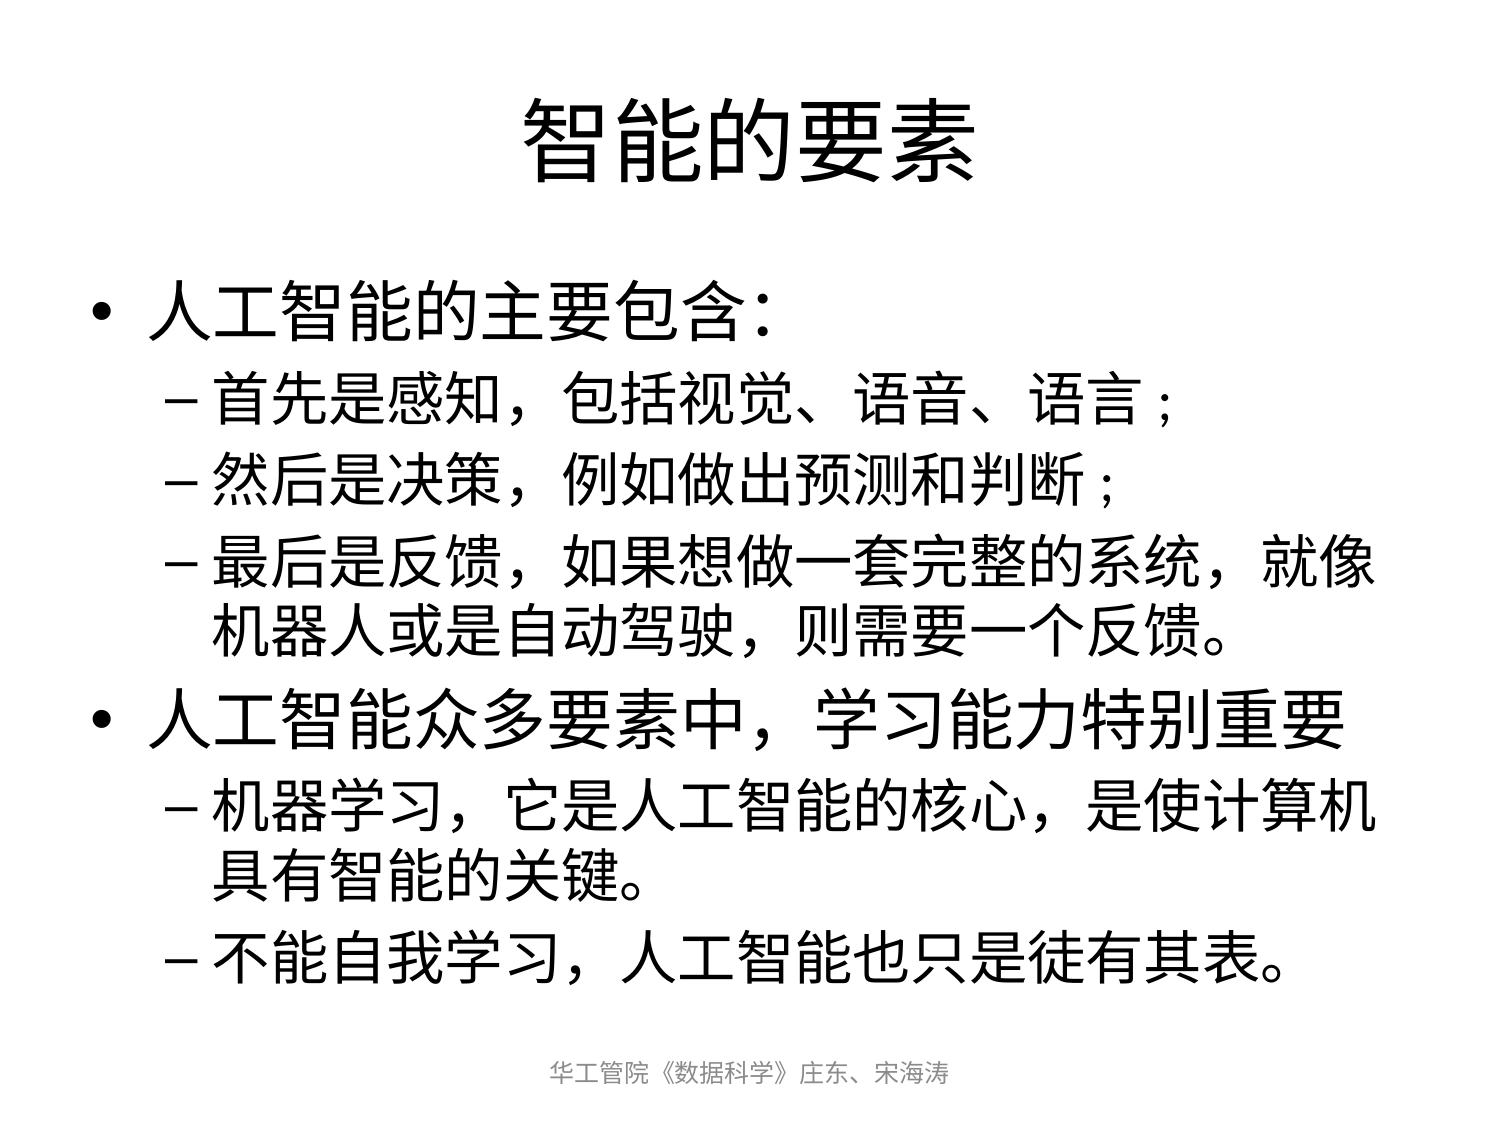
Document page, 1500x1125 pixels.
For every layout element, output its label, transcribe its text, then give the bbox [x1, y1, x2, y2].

list 人工智能的主要包含： 首先是感知，包括视觉、语音、语言; 然后是决策，例如做出预测和判断; 最后是反馈，如果想做一套完整的系统，就像机器人或是自动驾驶，则需要一个反馈。 人工智能众多要素中，学习能力特别重要 机器学习，它是人工智能的核心，是使计算机具有智能的关键。 不能自我学习，人工智能也只是徒有其表。 [75, 262, 1425, 1005]
title 智能的要素 [75, 45, 1425, 233]
footer 华工管院《数据科学》庄东、宋海涛 [512, 1042, 988, 1103]
